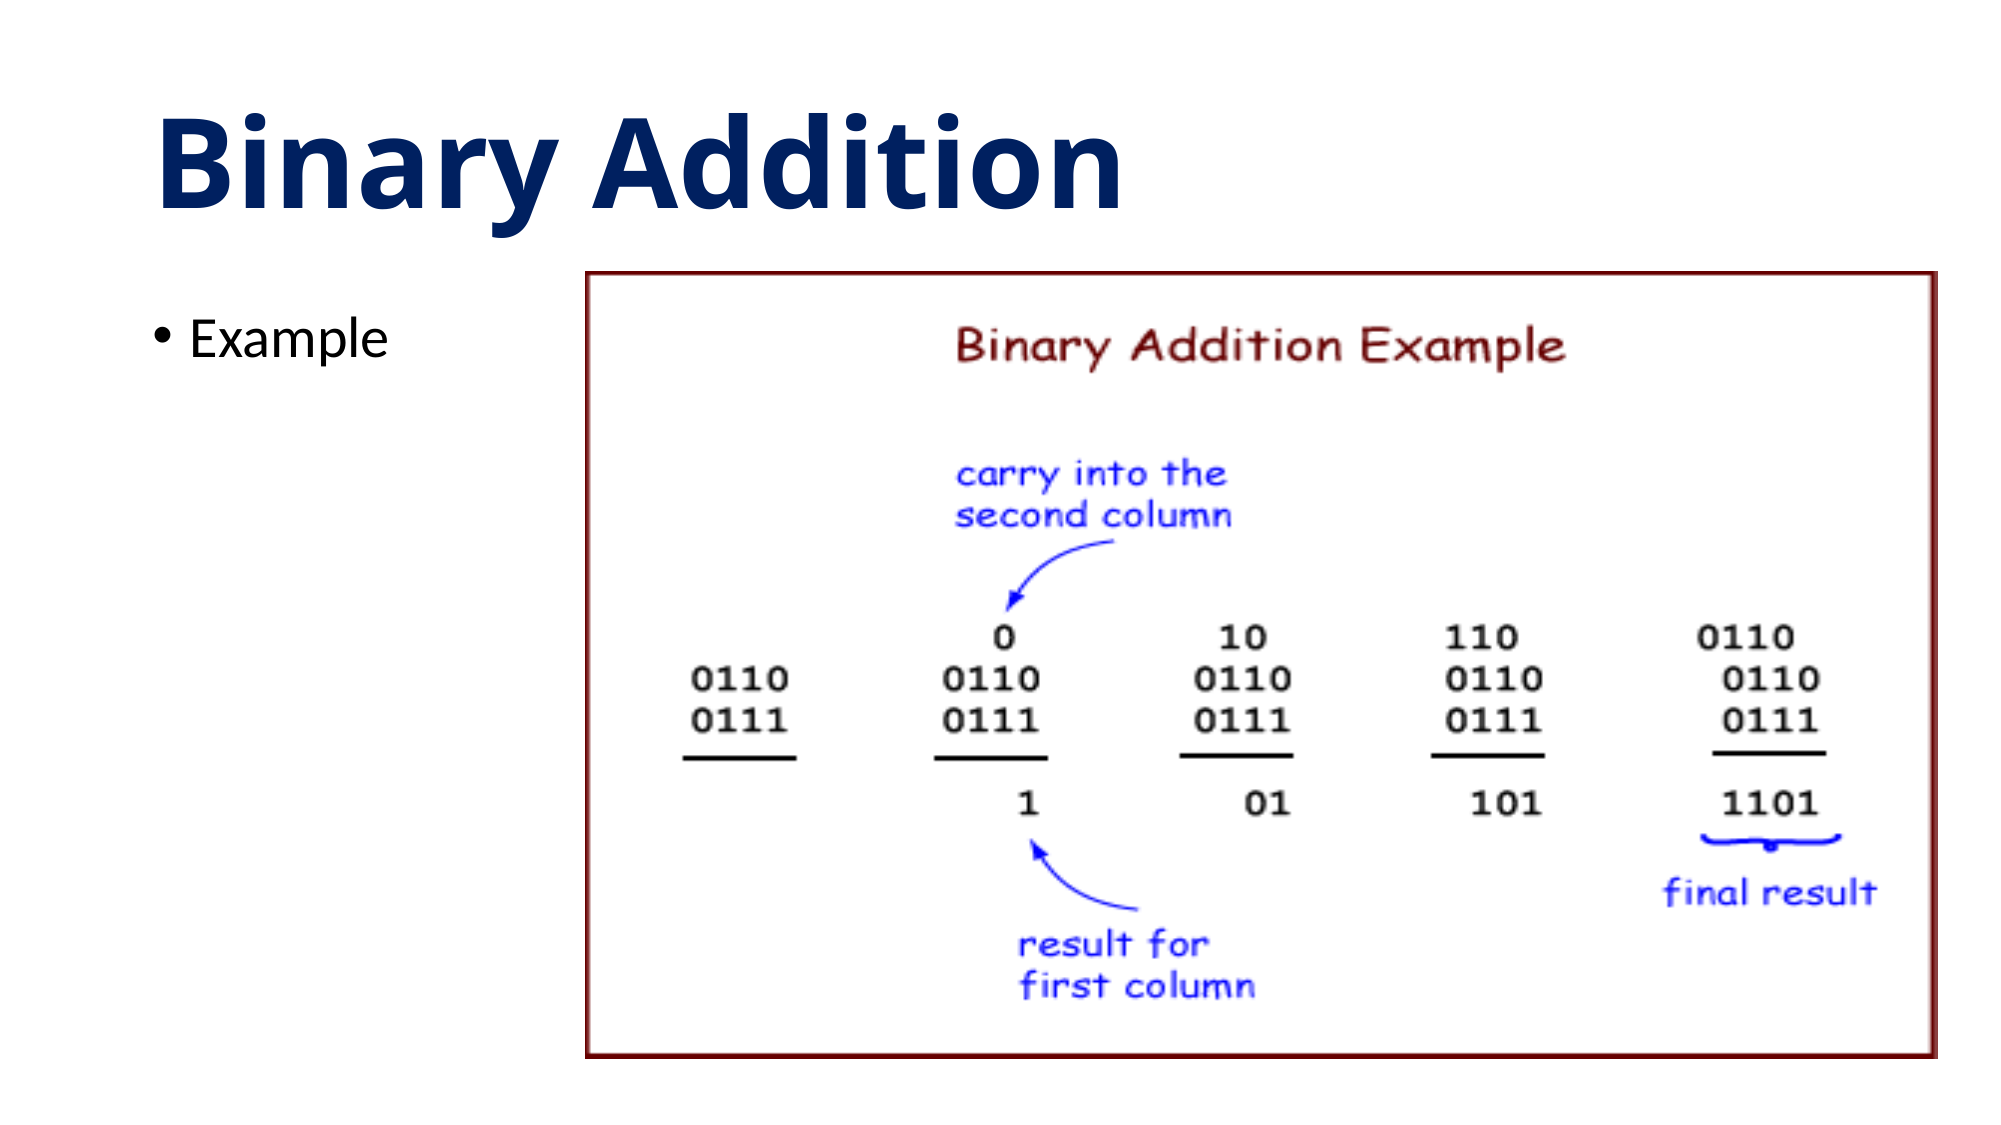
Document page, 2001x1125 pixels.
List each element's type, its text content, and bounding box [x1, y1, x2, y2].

title Binary Addition [137, 59, 1863, 278]
picture [585, 271, 1938, 1059]
list Example [137, 299, 459, 404]
